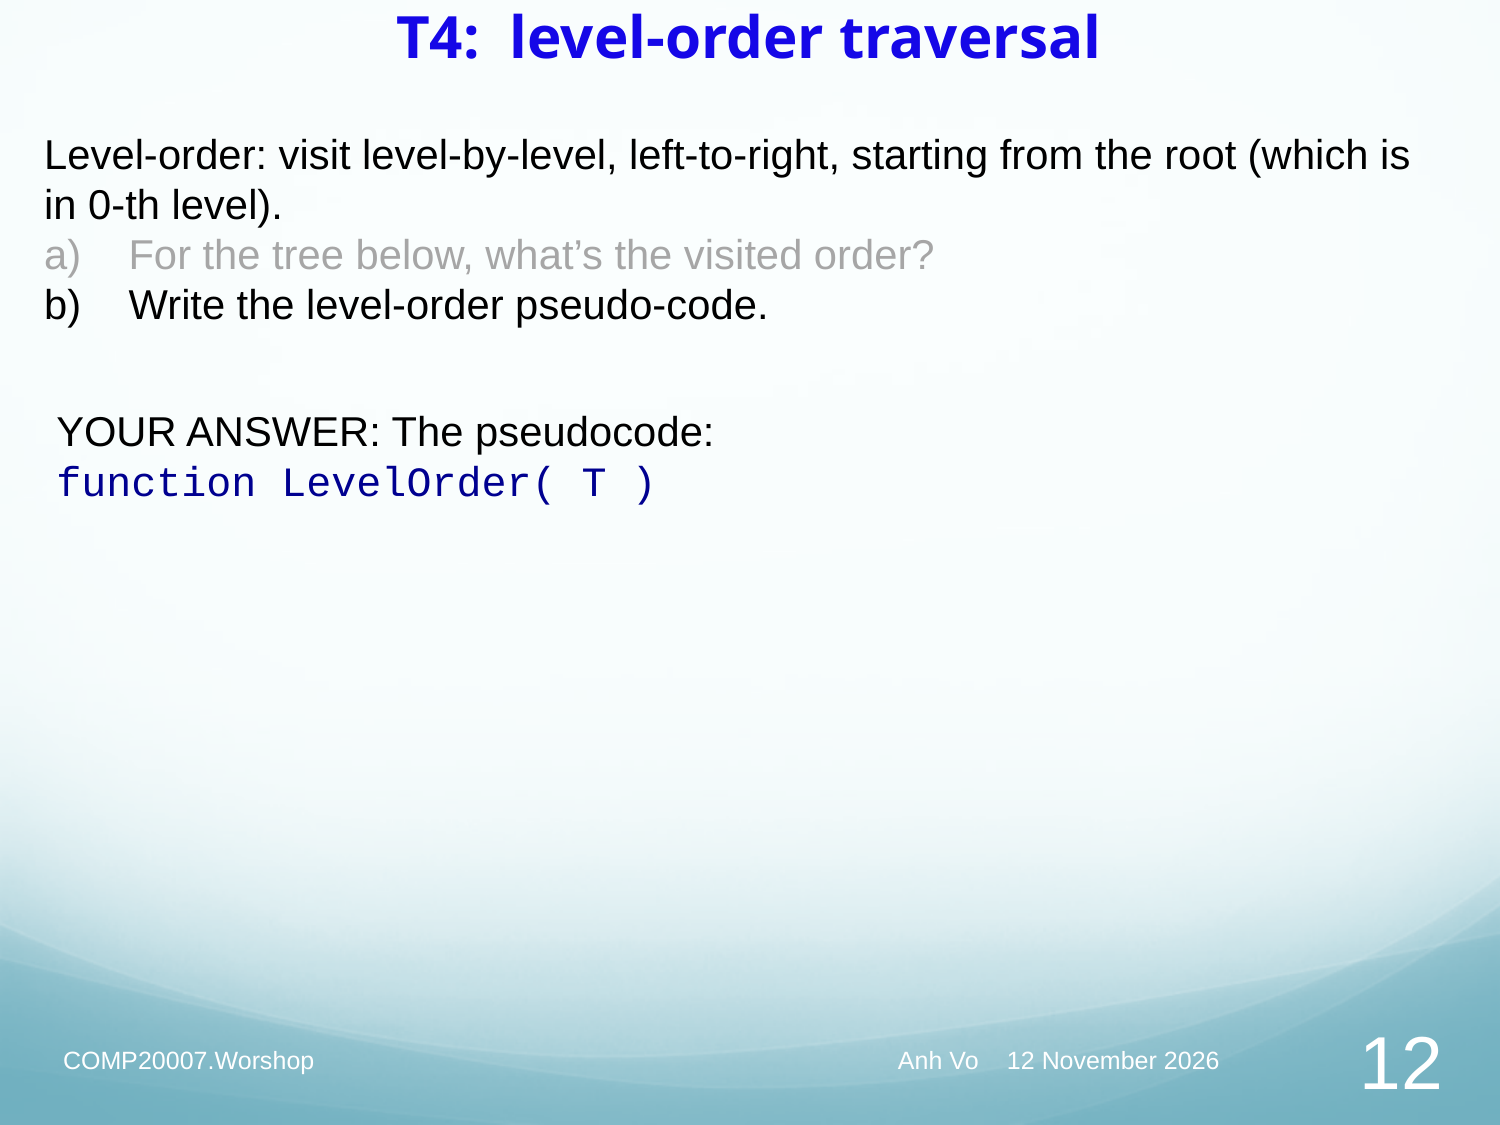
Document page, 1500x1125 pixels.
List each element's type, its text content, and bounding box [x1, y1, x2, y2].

title T4: level-order traversal [41, 0, 1457, 112]
footer COMP20007.Worshop [48, 1029, 843, 1090]
text_box YOUR ANSWER: The pseudocode: function LevelOrder( T ) [41, 397, 1424, 863]
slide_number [877, 1029, 1236, 1090]
slide_number 12 [1295, 1029, 1459, 1090]
text_box Level-order: visit level-by-level, left-to-right, starting from the root (which is in 0-th level). For the tree below, what’s the visited order? Write the level-order pseudo-code. [29, 120, 1459, 336]
